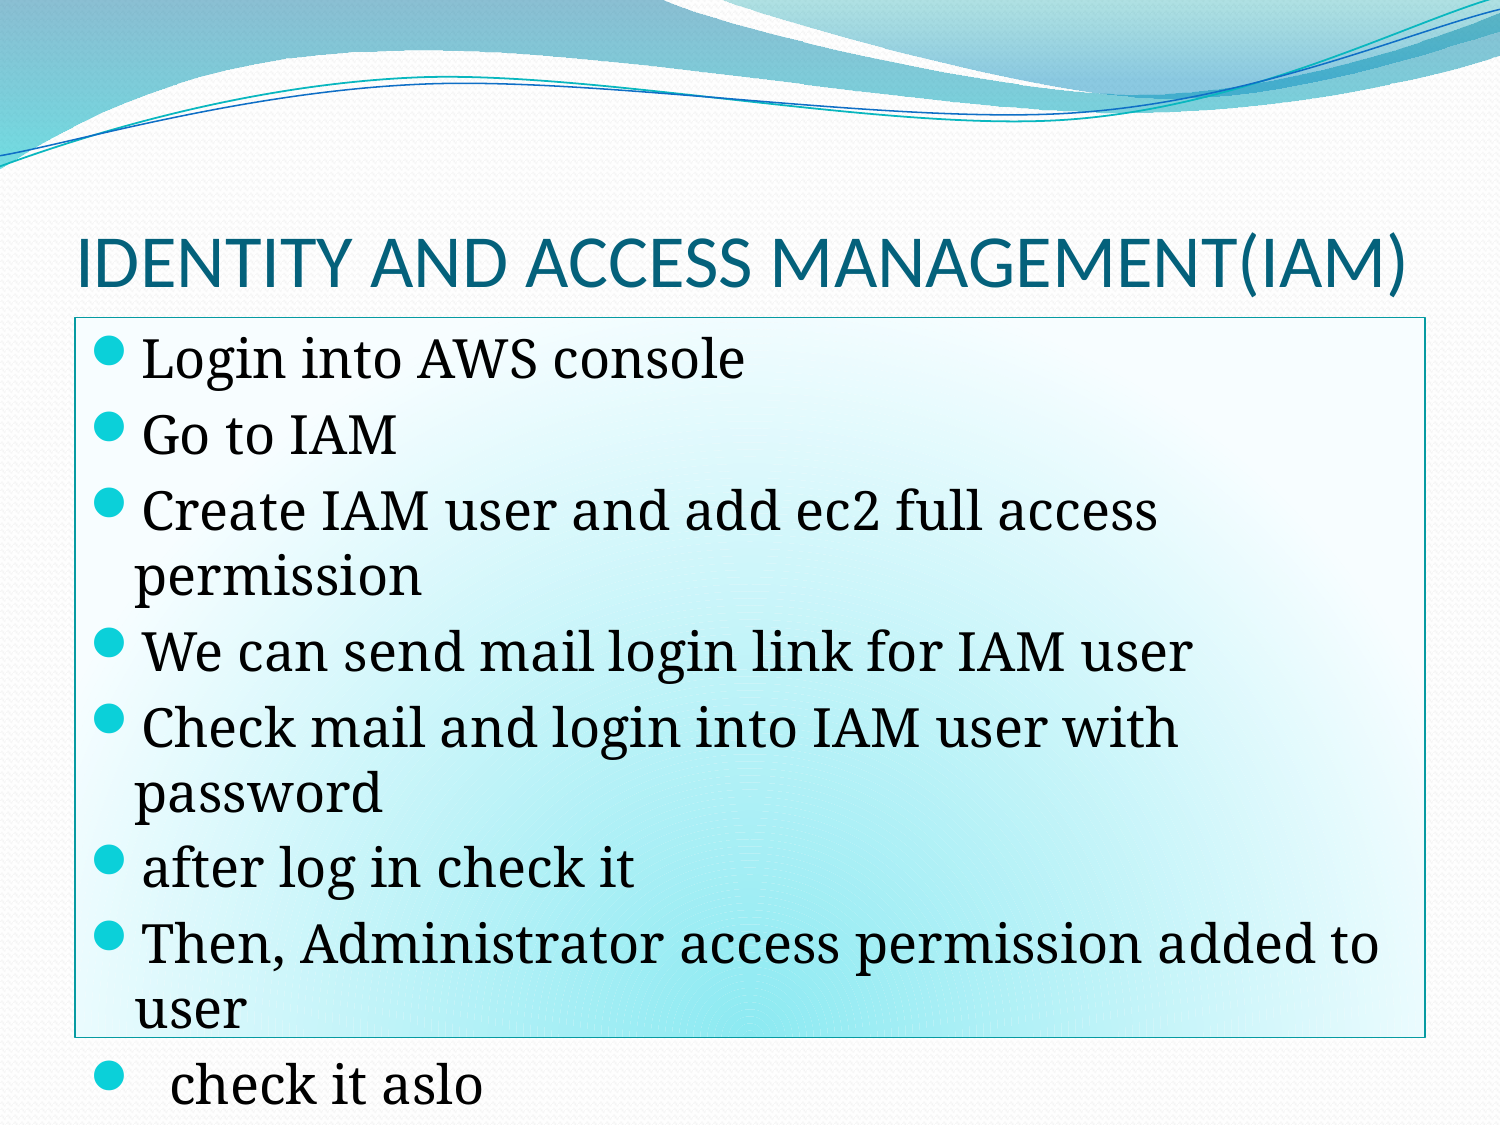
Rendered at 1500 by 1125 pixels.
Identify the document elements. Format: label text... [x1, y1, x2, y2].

title IDENTITY AND ACCESS MANAGEMENT(IAM) [75, 115, 1425, 303]
list Login into AWS console Go to IAM Create IAM user and add ec2 full access permission We can send mail login link for IAM user Check mail and login into IAM user with password after log in check it Then, Administrator access permission added to user check it aslo [74, 317, 1426, 1038]
